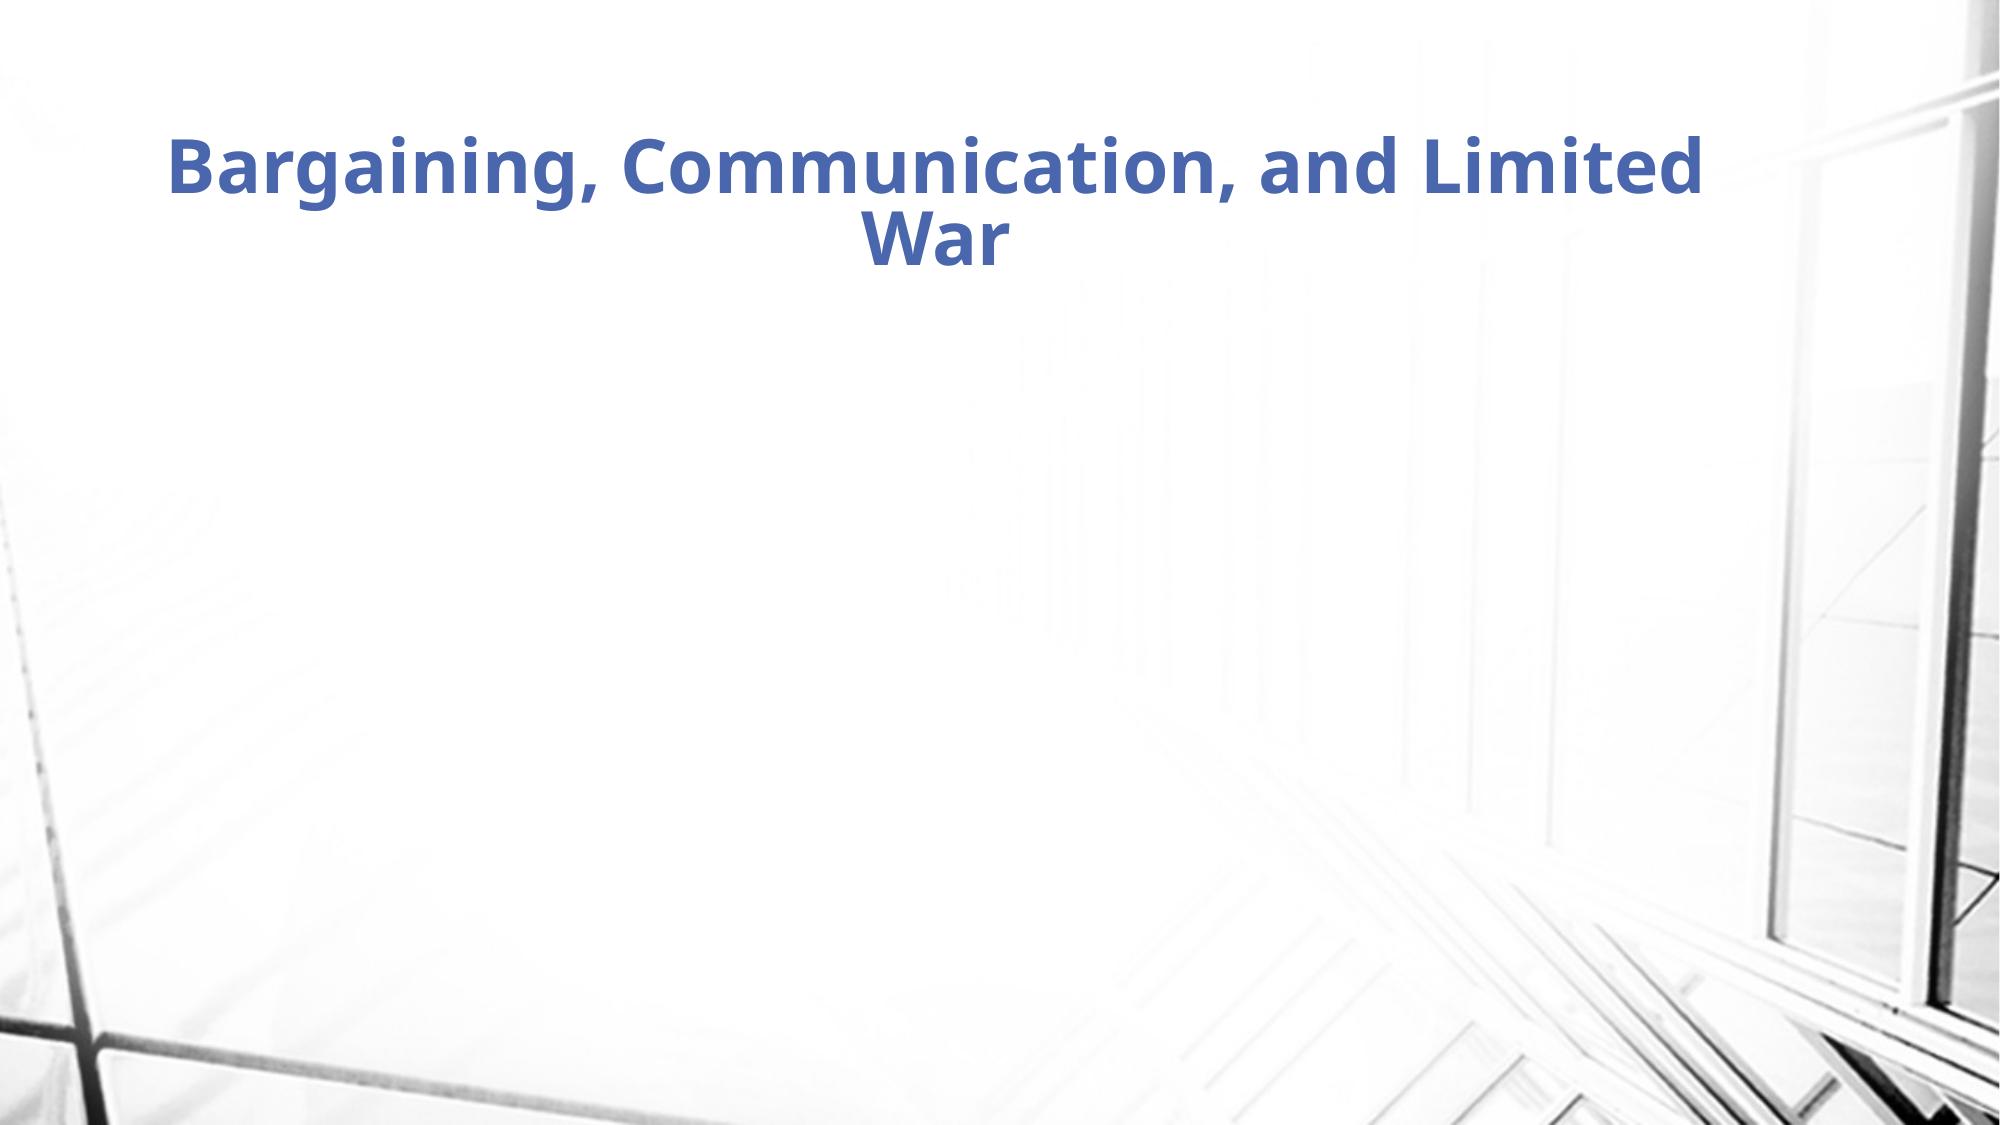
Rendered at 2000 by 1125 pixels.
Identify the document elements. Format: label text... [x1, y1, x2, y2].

picture [0, 0, 2000, 1125]
title Bargaining, Communication, and Limited War [74, 112, 1799, 288]
